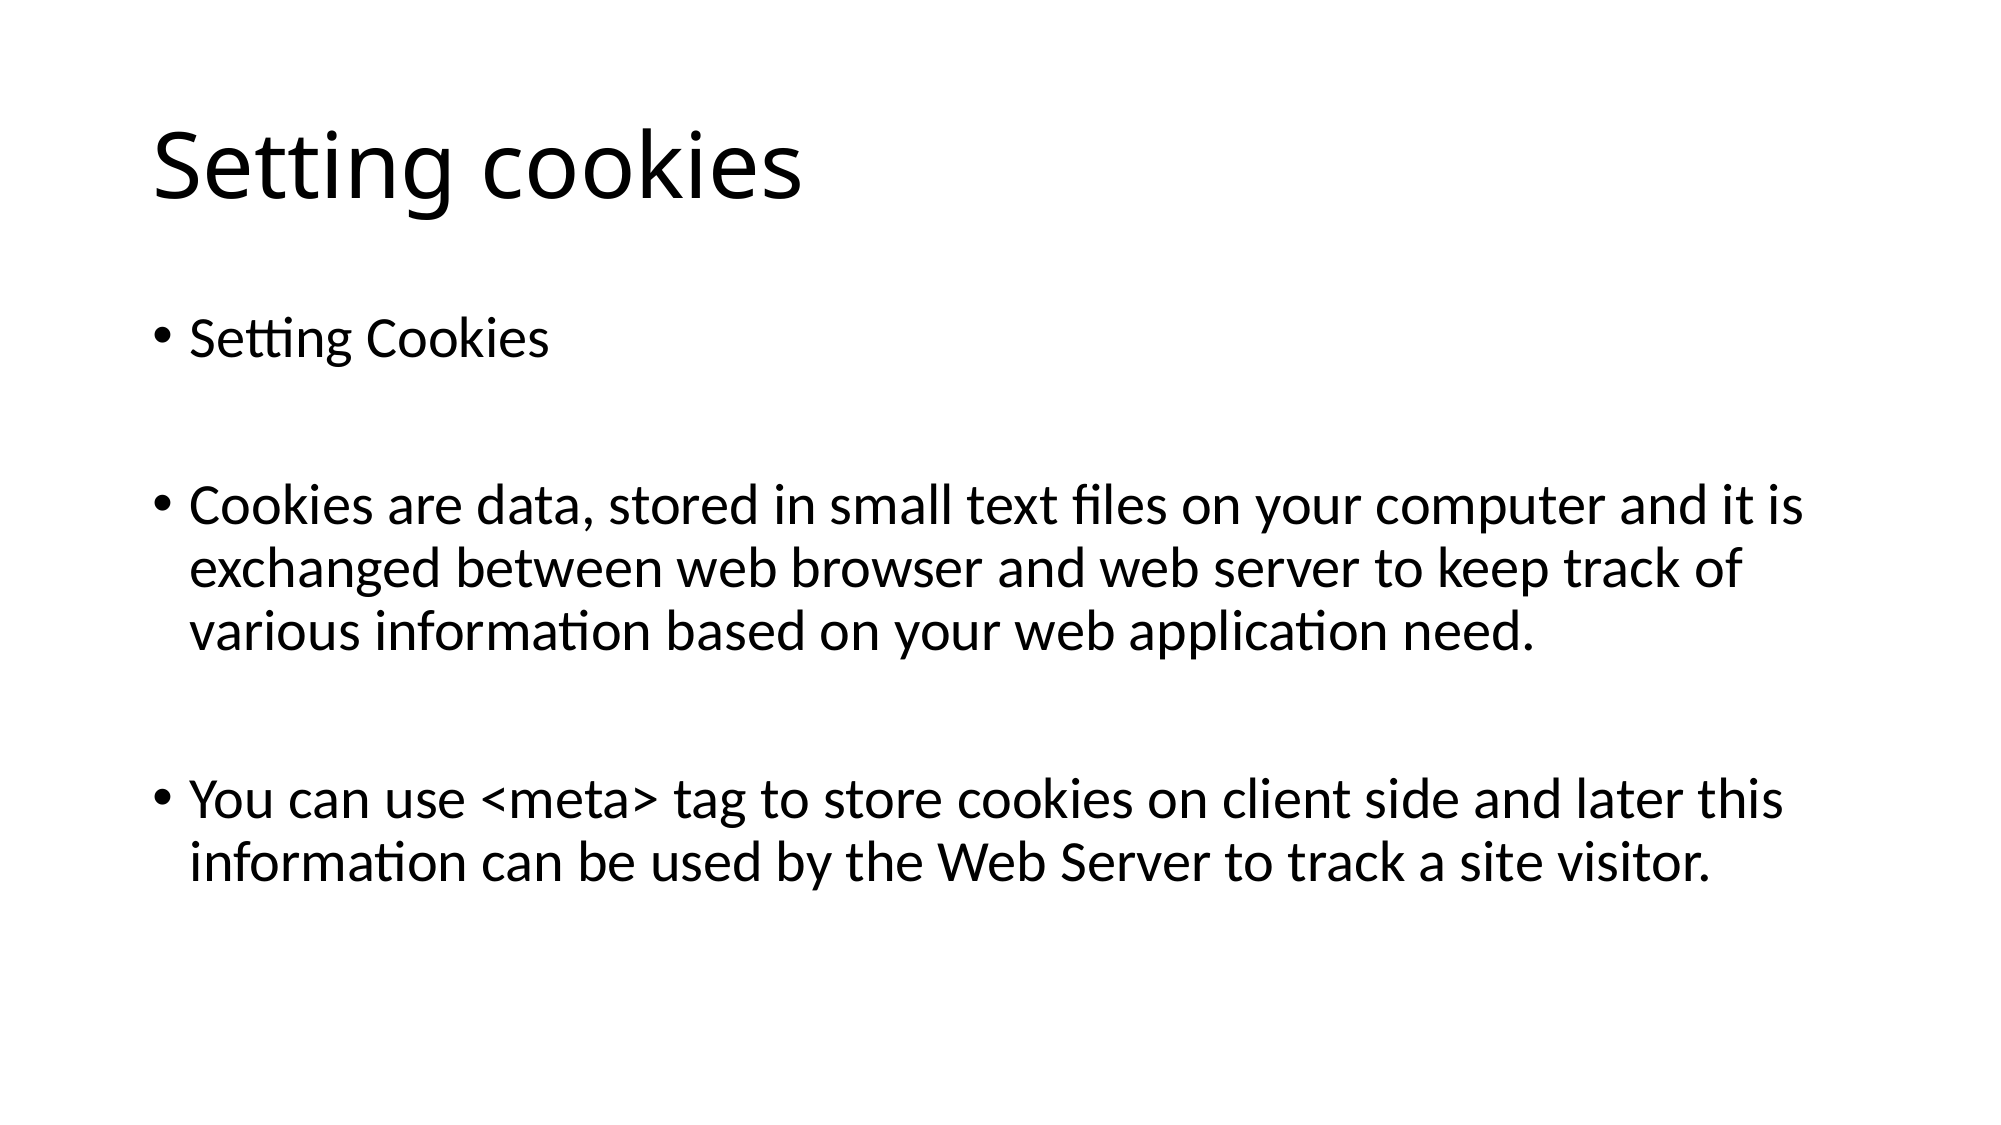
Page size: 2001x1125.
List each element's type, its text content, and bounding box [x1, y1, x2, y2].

title Setting cookies [137, 59, 1863, 278]
list Setting Cookies Cookies are data, stored in small text files on your computer and it is exchanged between web browser and web server to keep track of various information based on your web application need. You can use <meta> tag to store cookies on client side and later this information can be used by the Web Server to track a site visitor. [137, 299, 1863, 1014]
